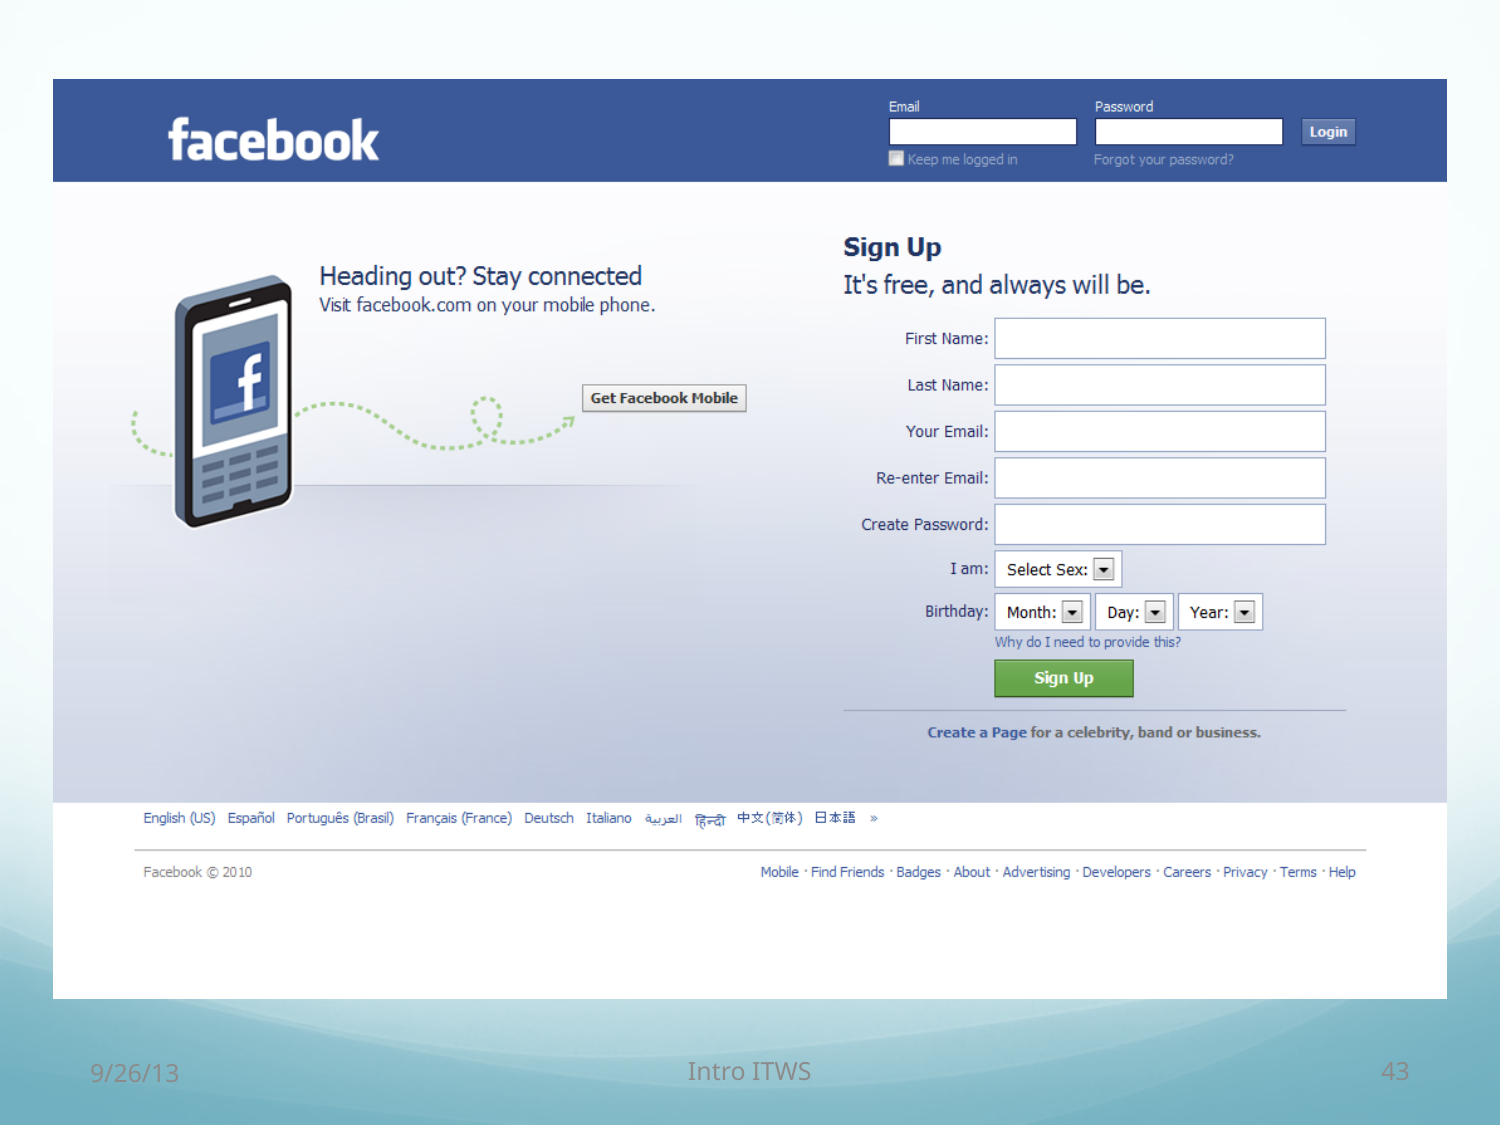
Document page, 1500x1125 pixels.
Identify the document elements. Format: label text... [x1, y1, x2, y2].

footer Intro ITWS [512, 1042, 988, 1103]
picture [53, 78, 1447, 1000]
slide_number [75, 1042, 425, 1103]
slide_number 43 [1074, 1042, 1425, 1103]
